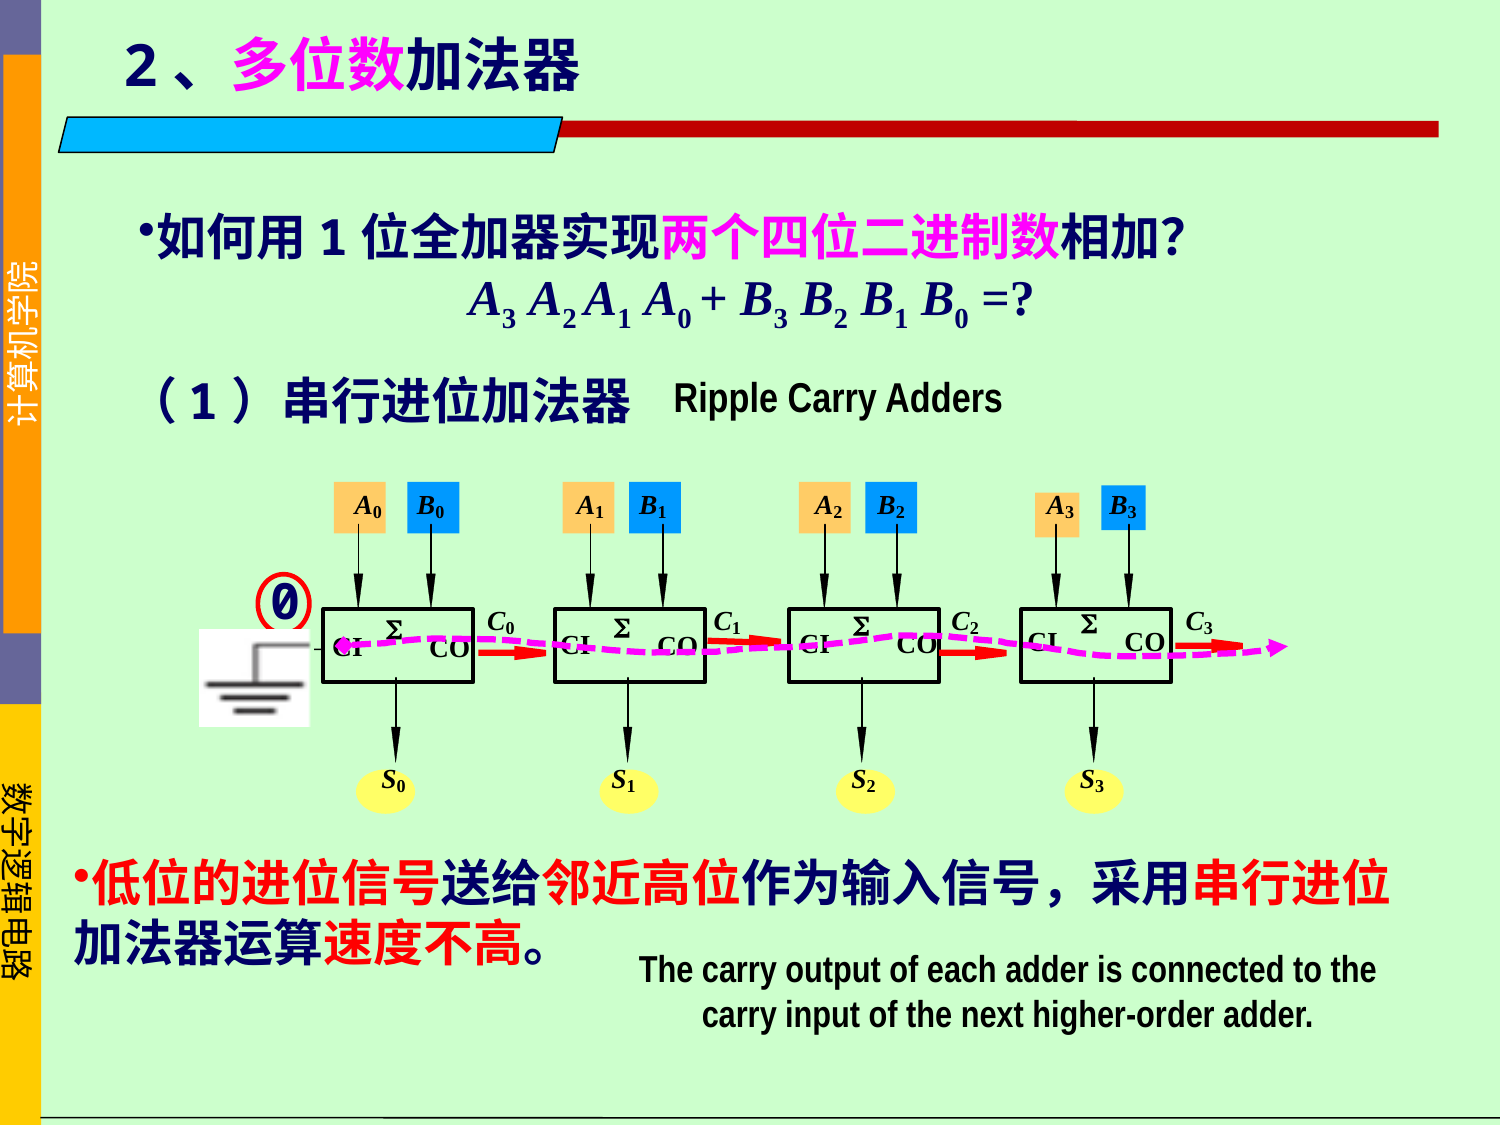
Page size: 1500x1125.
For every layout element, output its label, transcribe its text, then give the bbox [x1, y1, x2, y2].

text_box Ripple Carry Adders [658, 363, 1019, 429]
text_box 2、多位数加法器 [108, 20, 596, 105]
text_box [257, 481, 1243, 814]
picture [198, 628, 315, 727]
text_box （1）串行进位加法器 [112, 361, 703, 437]
text_box 如何用1位全加器实现两个四位二进制数相加？ A3 A2 A1 A0 + B3 B2 B1 B0 =? [123, 198, 1362, 342]
text_box The carry output of each adder is connected to the carry input of the next higher-order adder. [585, 937, 1430, 1043]
text_box [1248, 640, 1288, 654]
text_box 低位的进位信号送给邻近高位作为输入信号，采用串行进位加法器运算速度不高。 [58, 844, 1447, 980]
